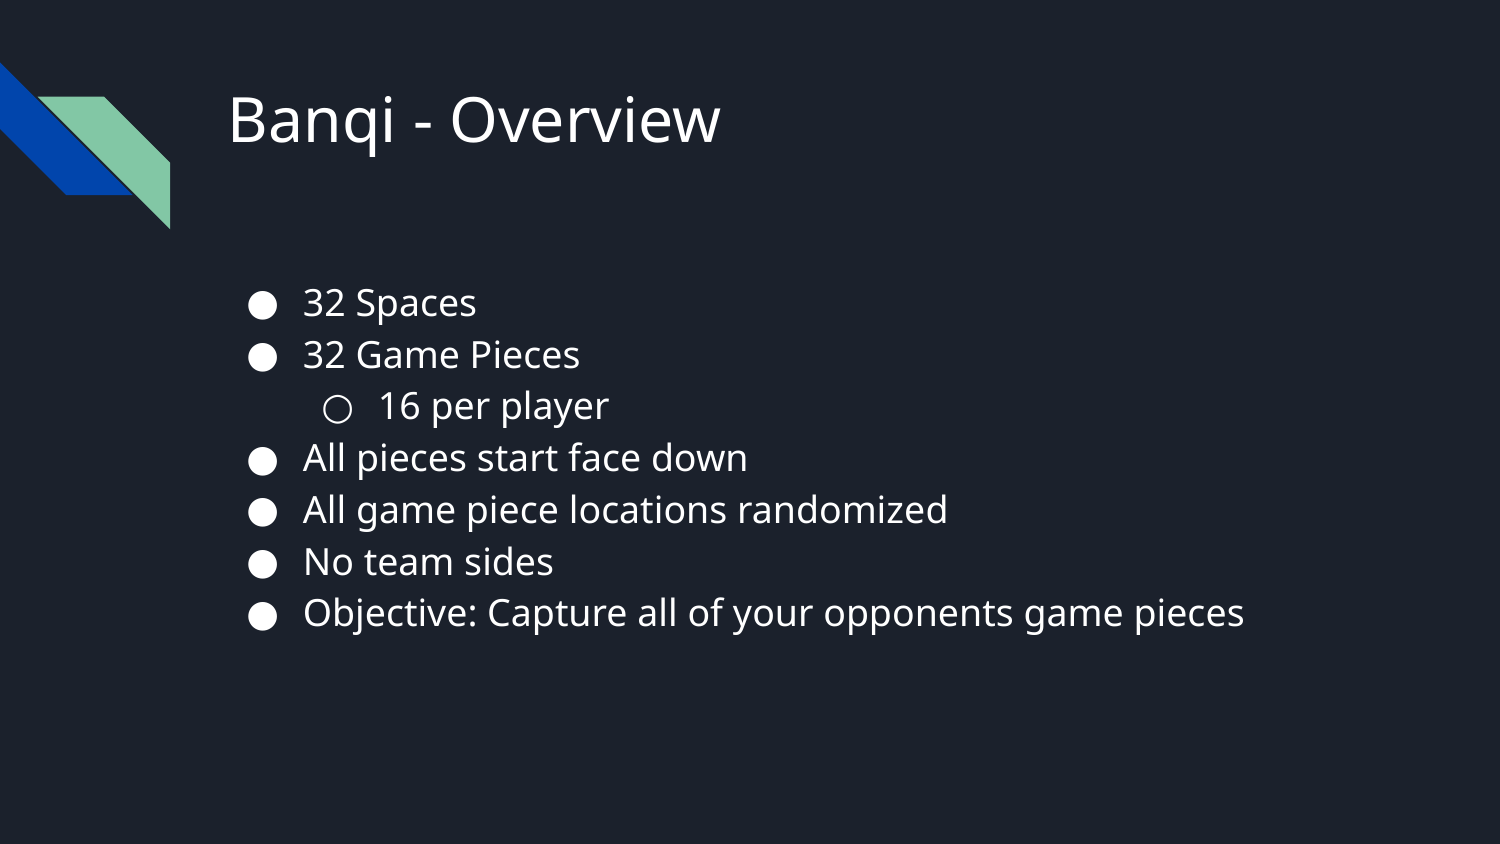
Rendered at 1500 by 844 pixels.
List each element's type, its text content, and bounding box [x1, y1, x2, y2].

title Banqi - Overview [212, 64, 1368, 215]
list 32 Spaces 32 Game Pieces 16 per player All pieces start face down All game piece locations randomized No team sides Objective: Capture all of your opponents game pieces [212, 257, 1368, 735]
